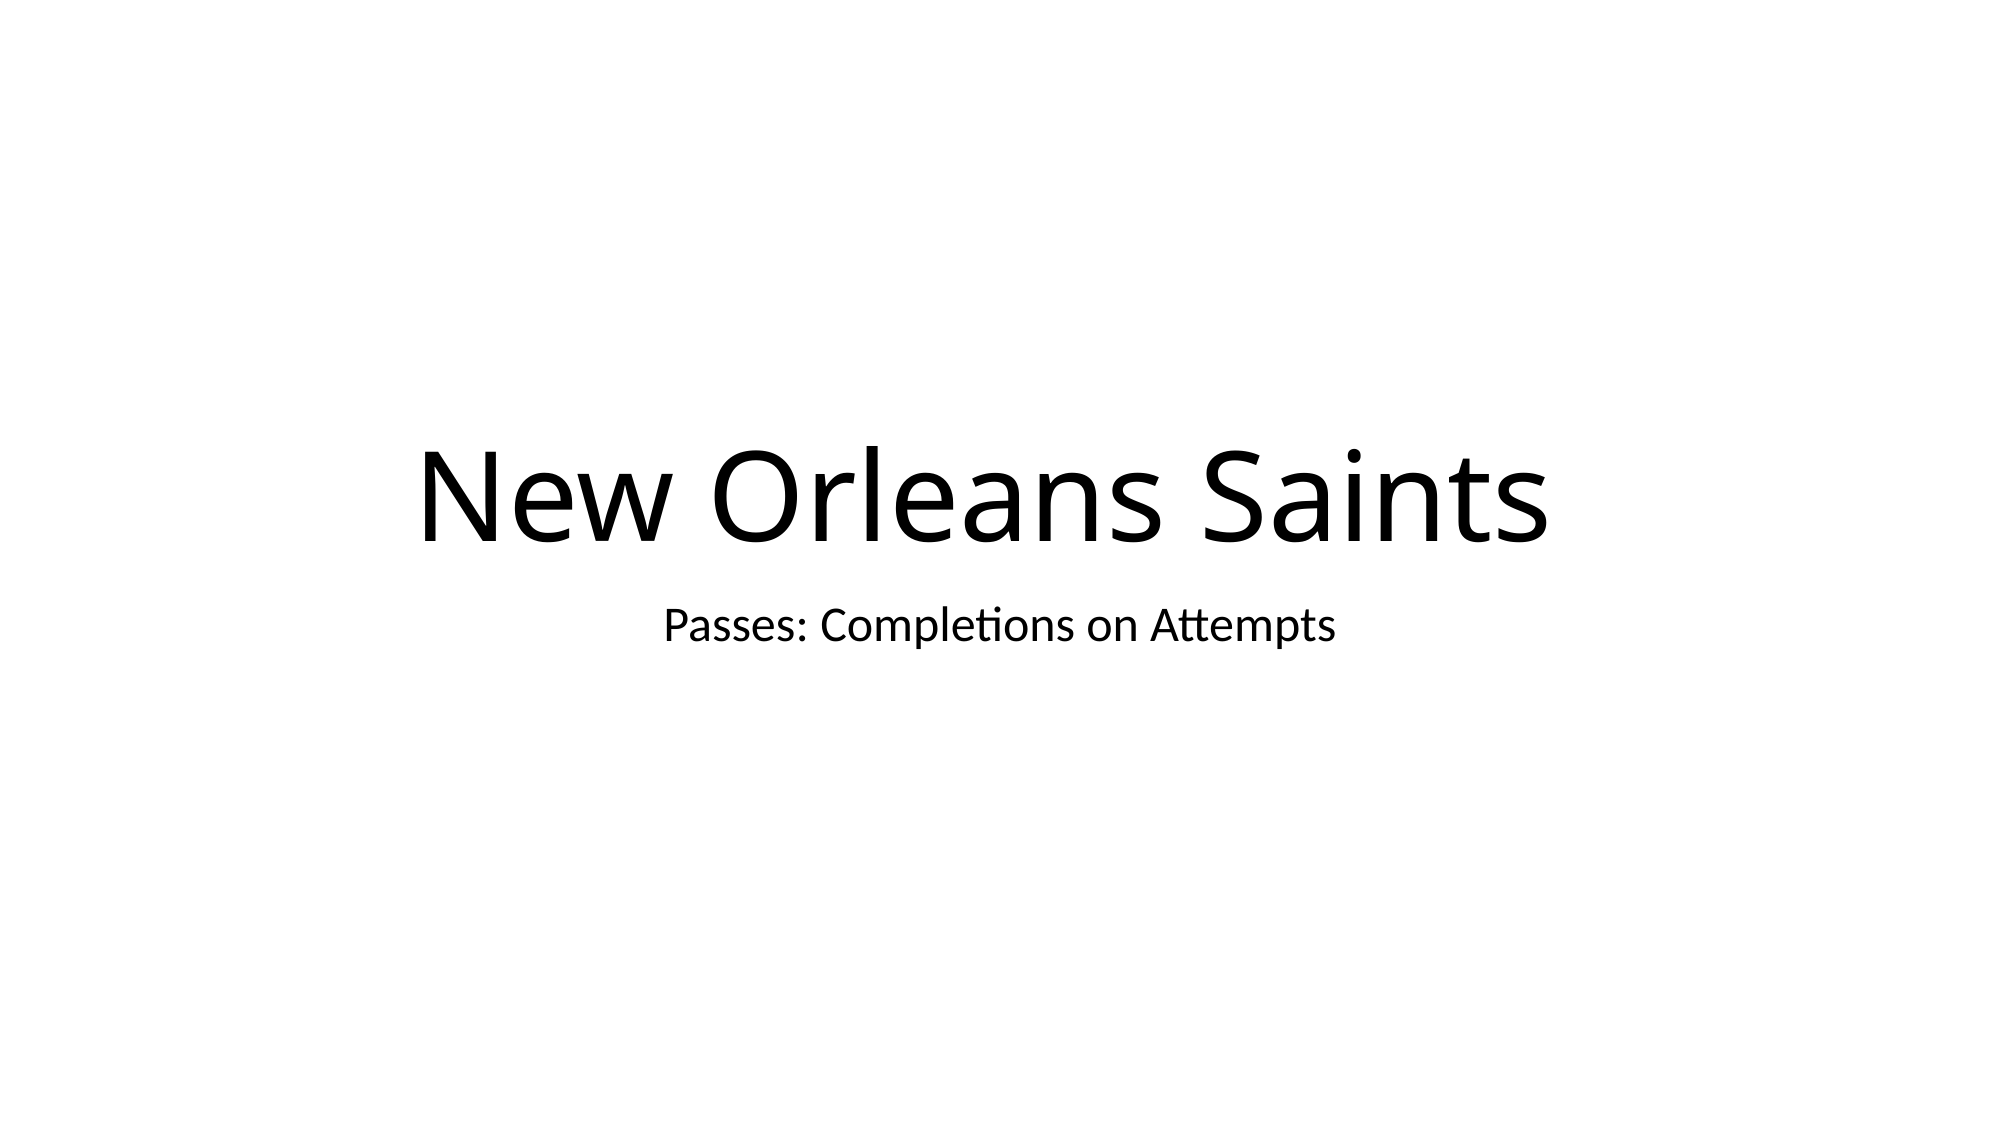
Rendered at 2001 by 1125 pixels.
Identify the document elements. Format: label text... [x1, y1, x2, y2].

title New Orleans Saints [249, 184, 1750, 576]
subtitle Passes: Completions on Attempts [249, 590, 1750, 863]
